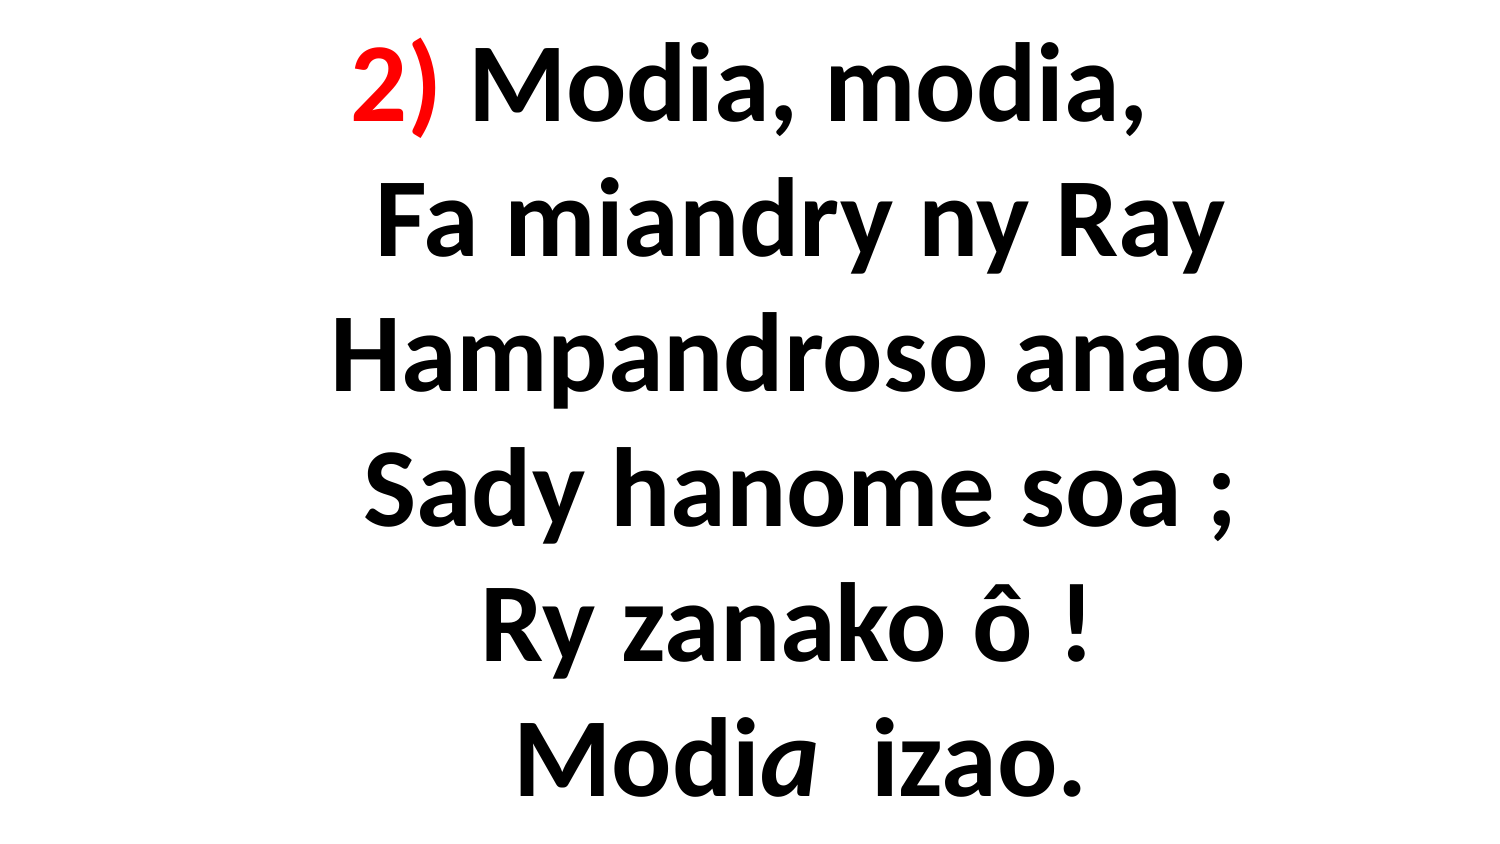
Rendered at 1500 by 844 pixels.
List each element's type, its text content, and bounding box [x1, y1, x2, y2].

title 2) Modia, modia, Fa miandry ny Ray Hampandroso anao Sady hanome soa ; Ry zanako ô ! Modia izao. [0, 323, 1500, 505]
